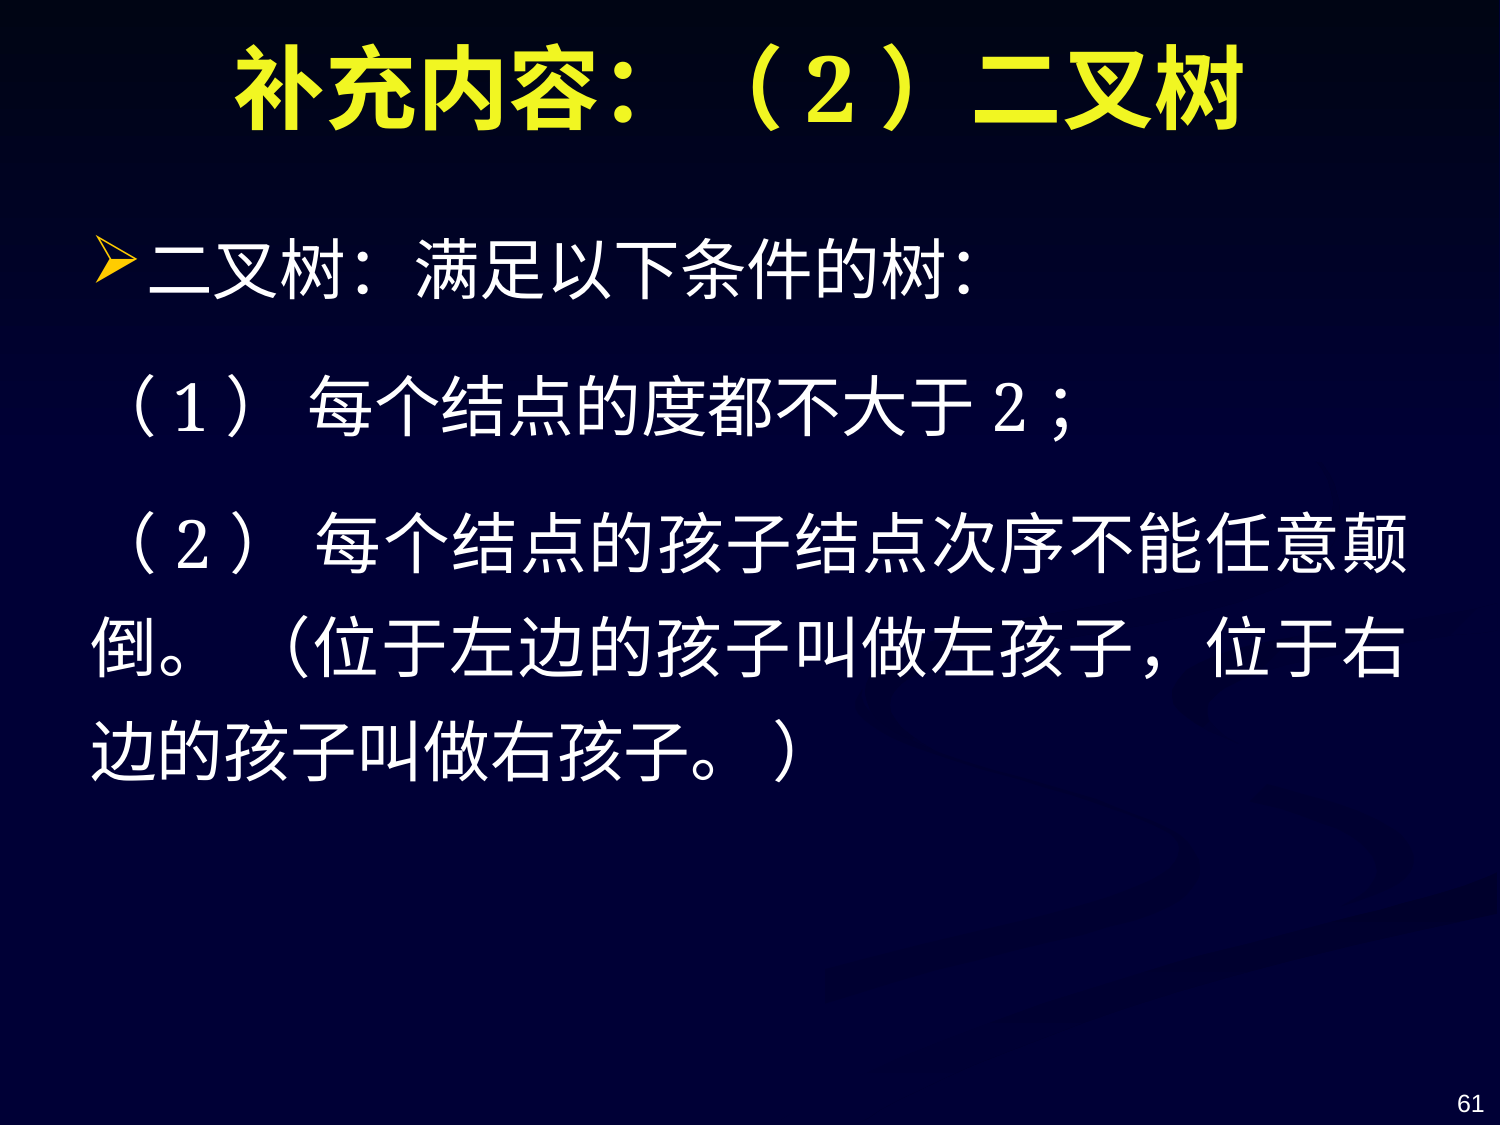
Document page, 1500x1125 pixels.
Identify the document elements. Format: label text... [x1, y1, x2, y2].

text_box 补充内容：（2）二叉树 [64, 23, 1415, 185]
slide_number 61 [1149, 1046, 1500, 1125]
list 二叉树：满足以下条件的树： （1） 每个结点的度都不大于2； （2） 每个结点的孩子结点次序不能任意颠倒。 （位于左边的孩子叫做左孩子，位于右边的孩子叫做右孩子。 ） [75, 196, 1425, 1071]
